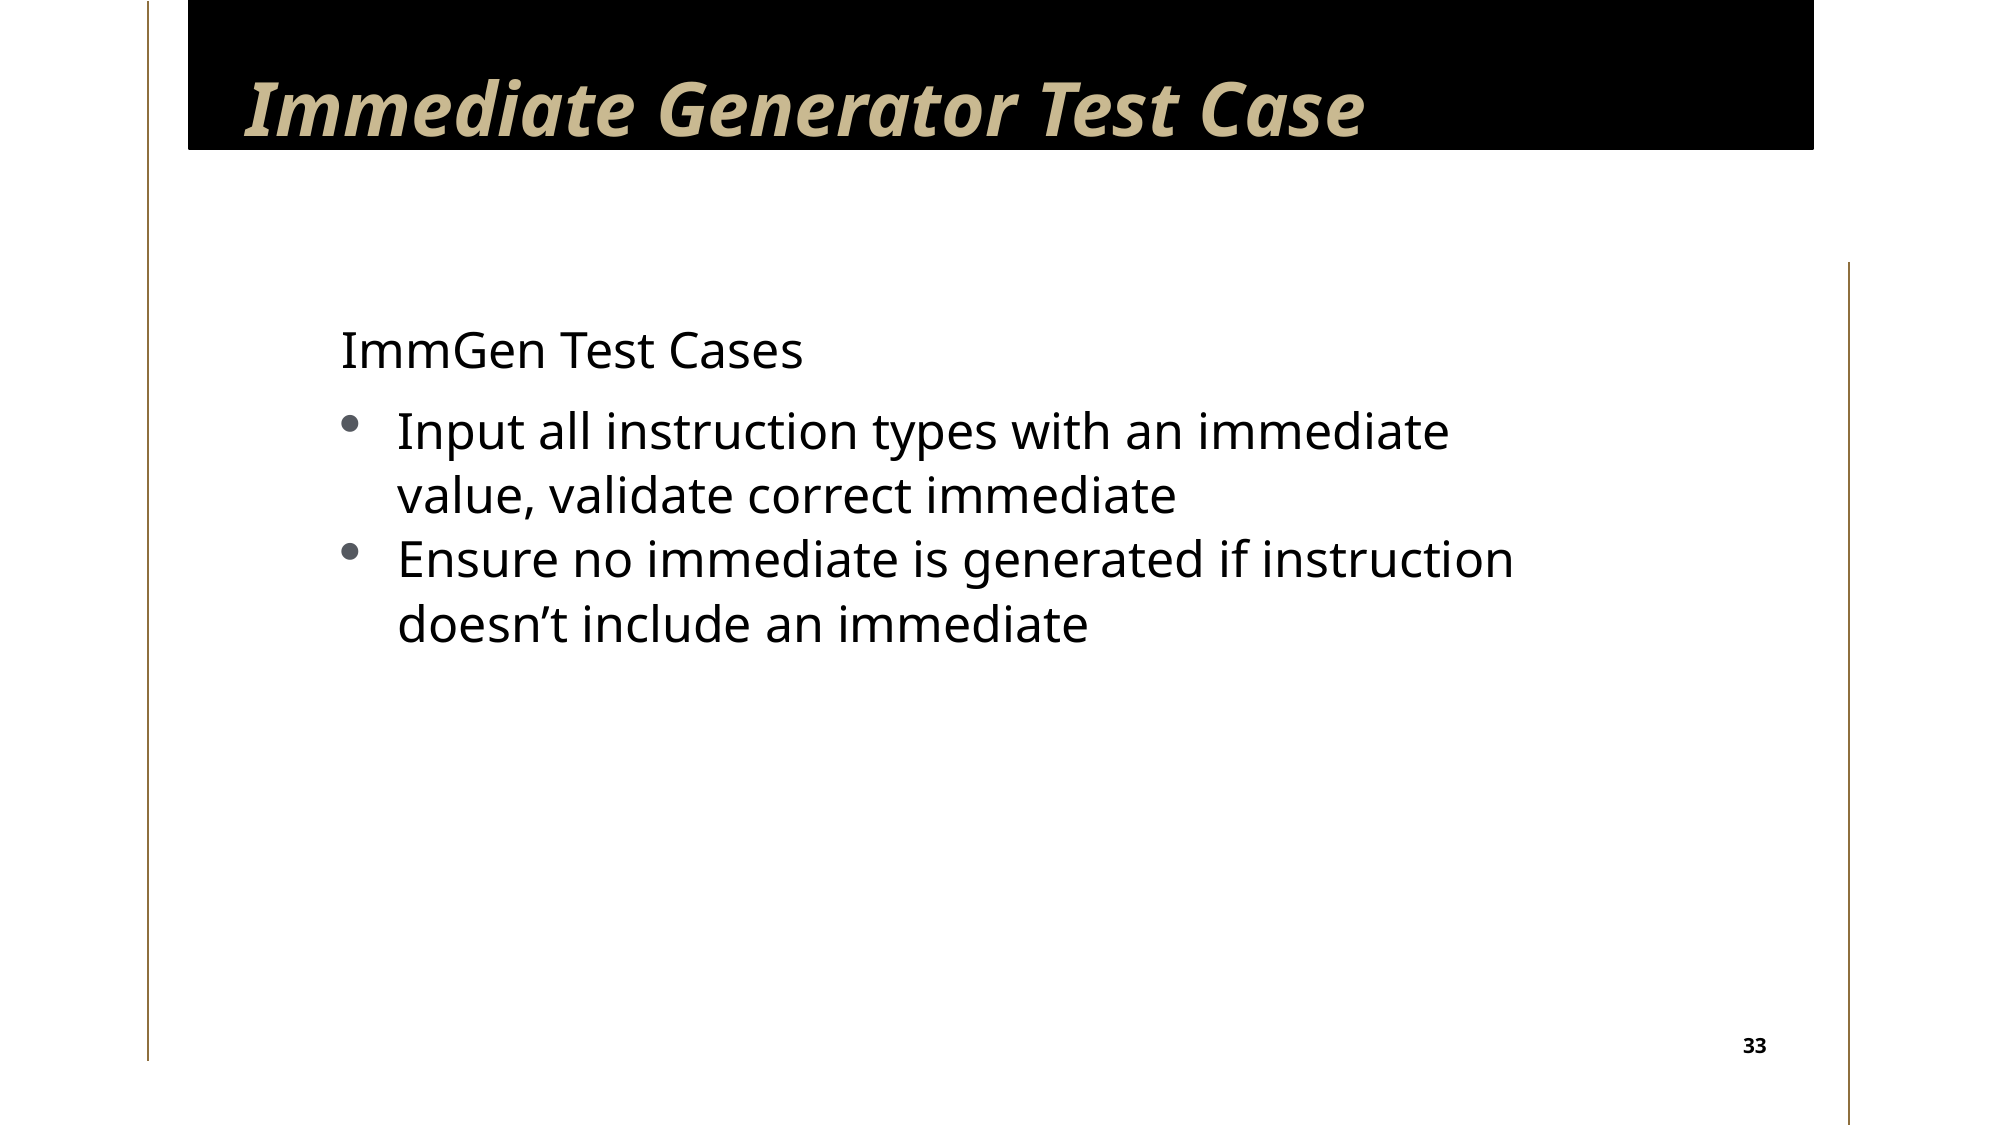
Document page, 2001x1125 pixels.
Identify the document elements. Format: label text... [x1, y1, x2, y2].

slide_number 33 [1731, 1027, 1779, 1067]
list ImmGen Test Cases Input all instruction types with an immediate value, validate correct immediate Ensure no immediate is generated if instruction doesn’t include an immediate [341, 314, 1550, 875]
title Immediate Generator Test Case [244, 69, 1765, 157]
